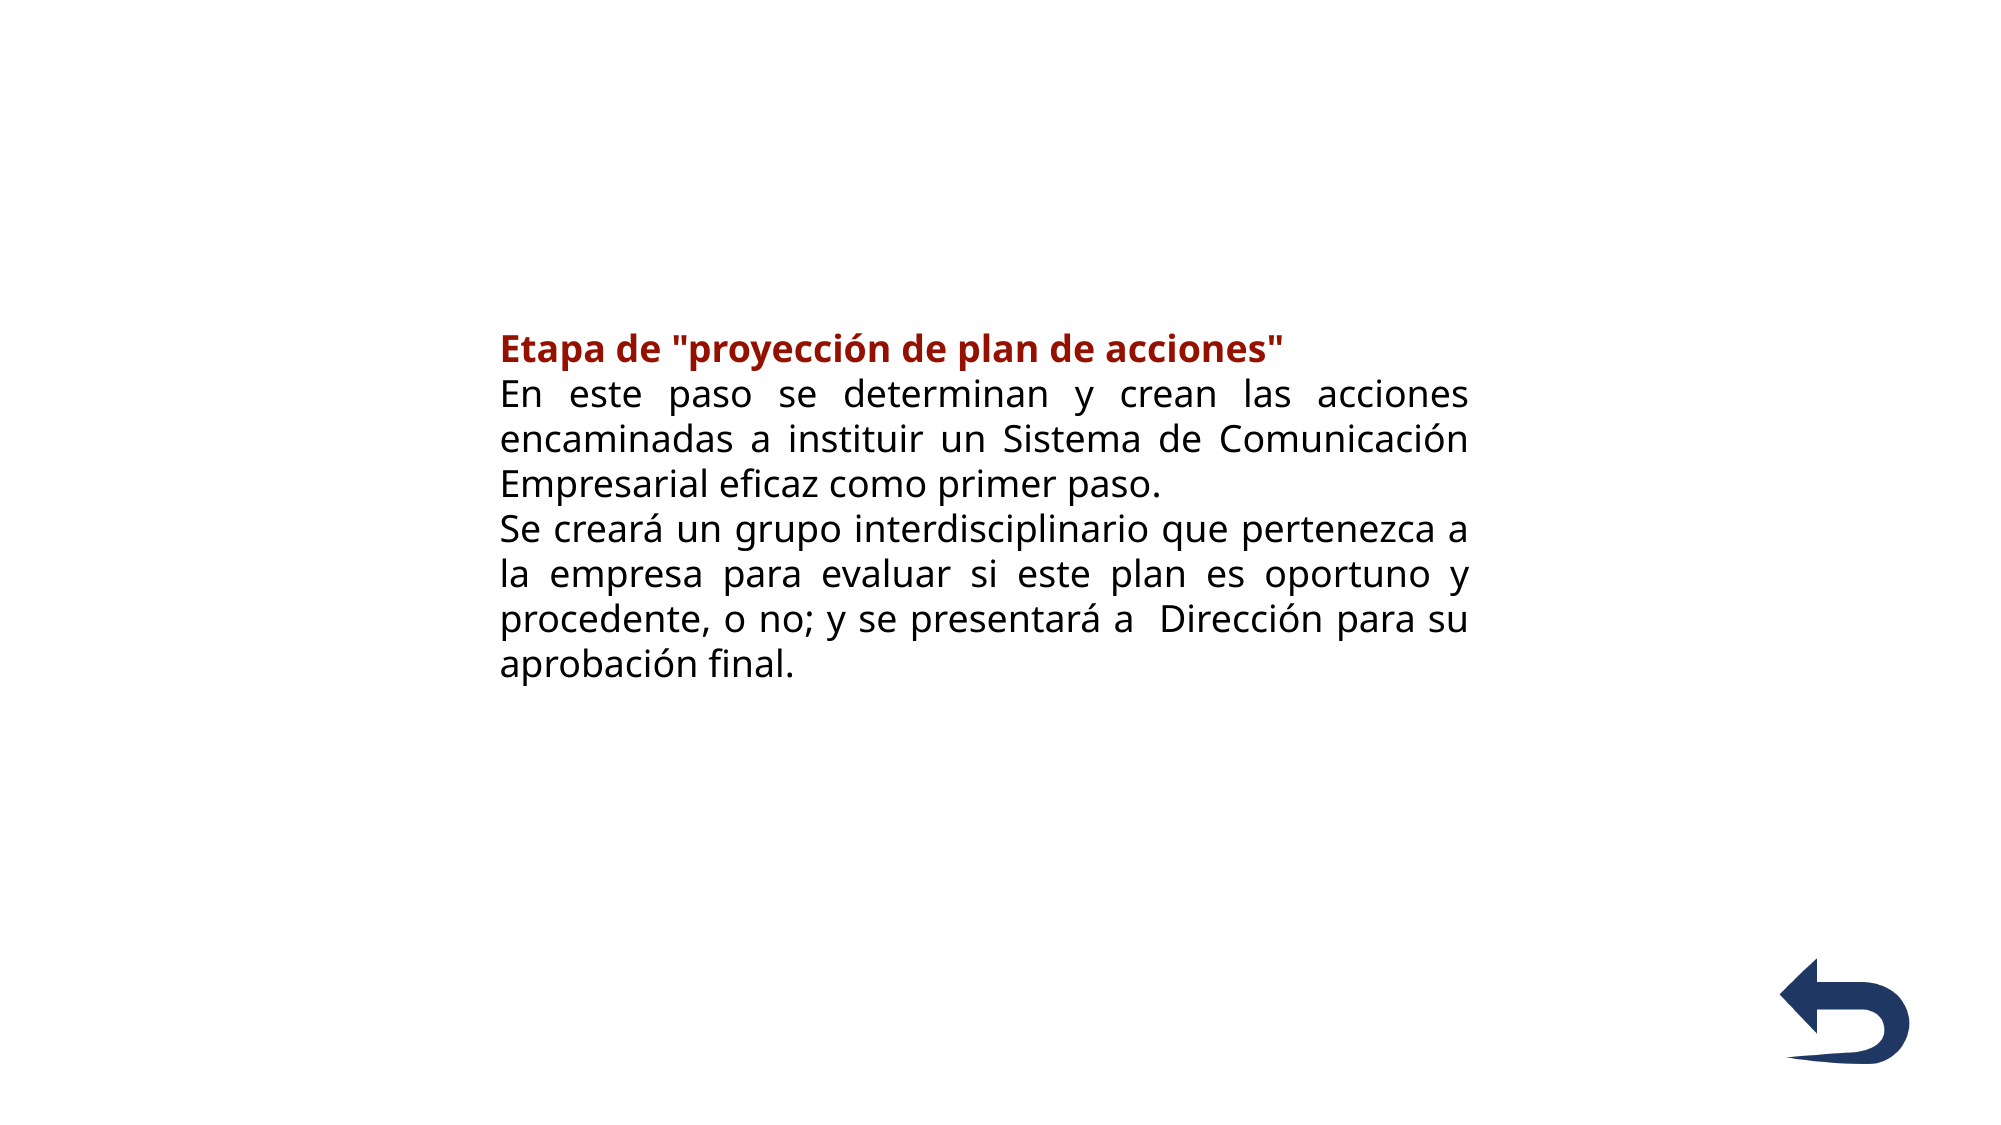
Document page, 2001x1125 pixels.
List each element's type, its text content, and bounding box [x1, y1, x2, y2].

text_box Etapa de "proyección de plan de acciones" En este paso se determinan y crean las acciones encaminadas a instituir un Sistema de Comunicación Empresarial eficaz como primer paso. Se creará un grupo interdisciplinario que pertenezca a la empresa para evaluar si este plan es oportuno y procedente, o no; y se presentará a Dirección para su aprobación final. [484, 317, 1485, 693]
picture [1769, 936, 1920, 1087]
